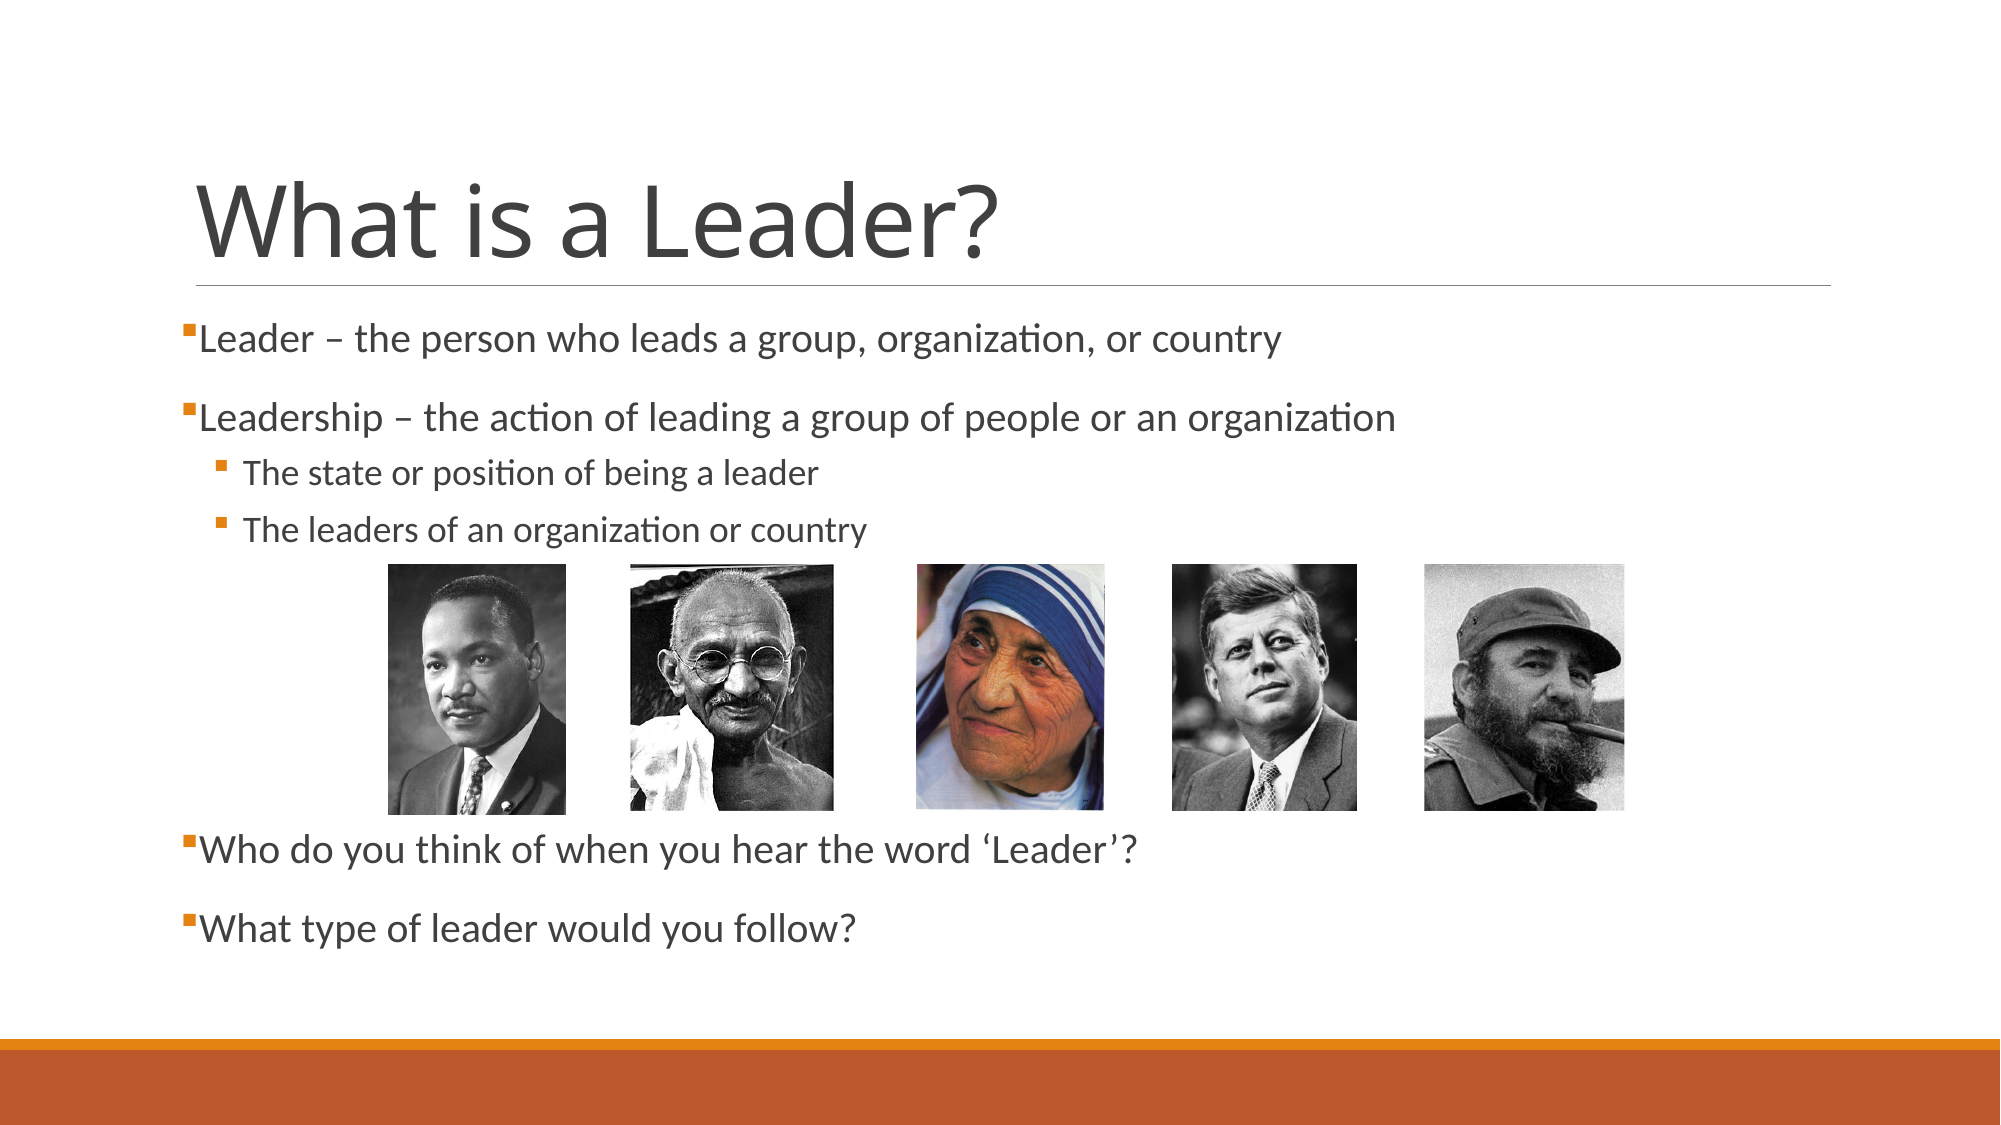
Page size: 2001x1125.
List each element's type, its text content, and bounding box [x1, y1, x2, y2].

picture [1423, 564, 1625, 811]
list Leader – the person who leads a group, organization, or country Leadership – the action of leading a group of people or an organization The state or position of being a leader The leaders of an organization or country Who do you think of when you hear the word ‘Leader’? What type of leader would you follow? [180, 302, 1830, 963]
picture [629, 564, 834, 811]
title What is a Leader? [180, 47, 1830, 285]
picture [915, 564, 1106, 811]
picture [1171, 564, 1358, 811]
picture [388, 564, 566, 815]
